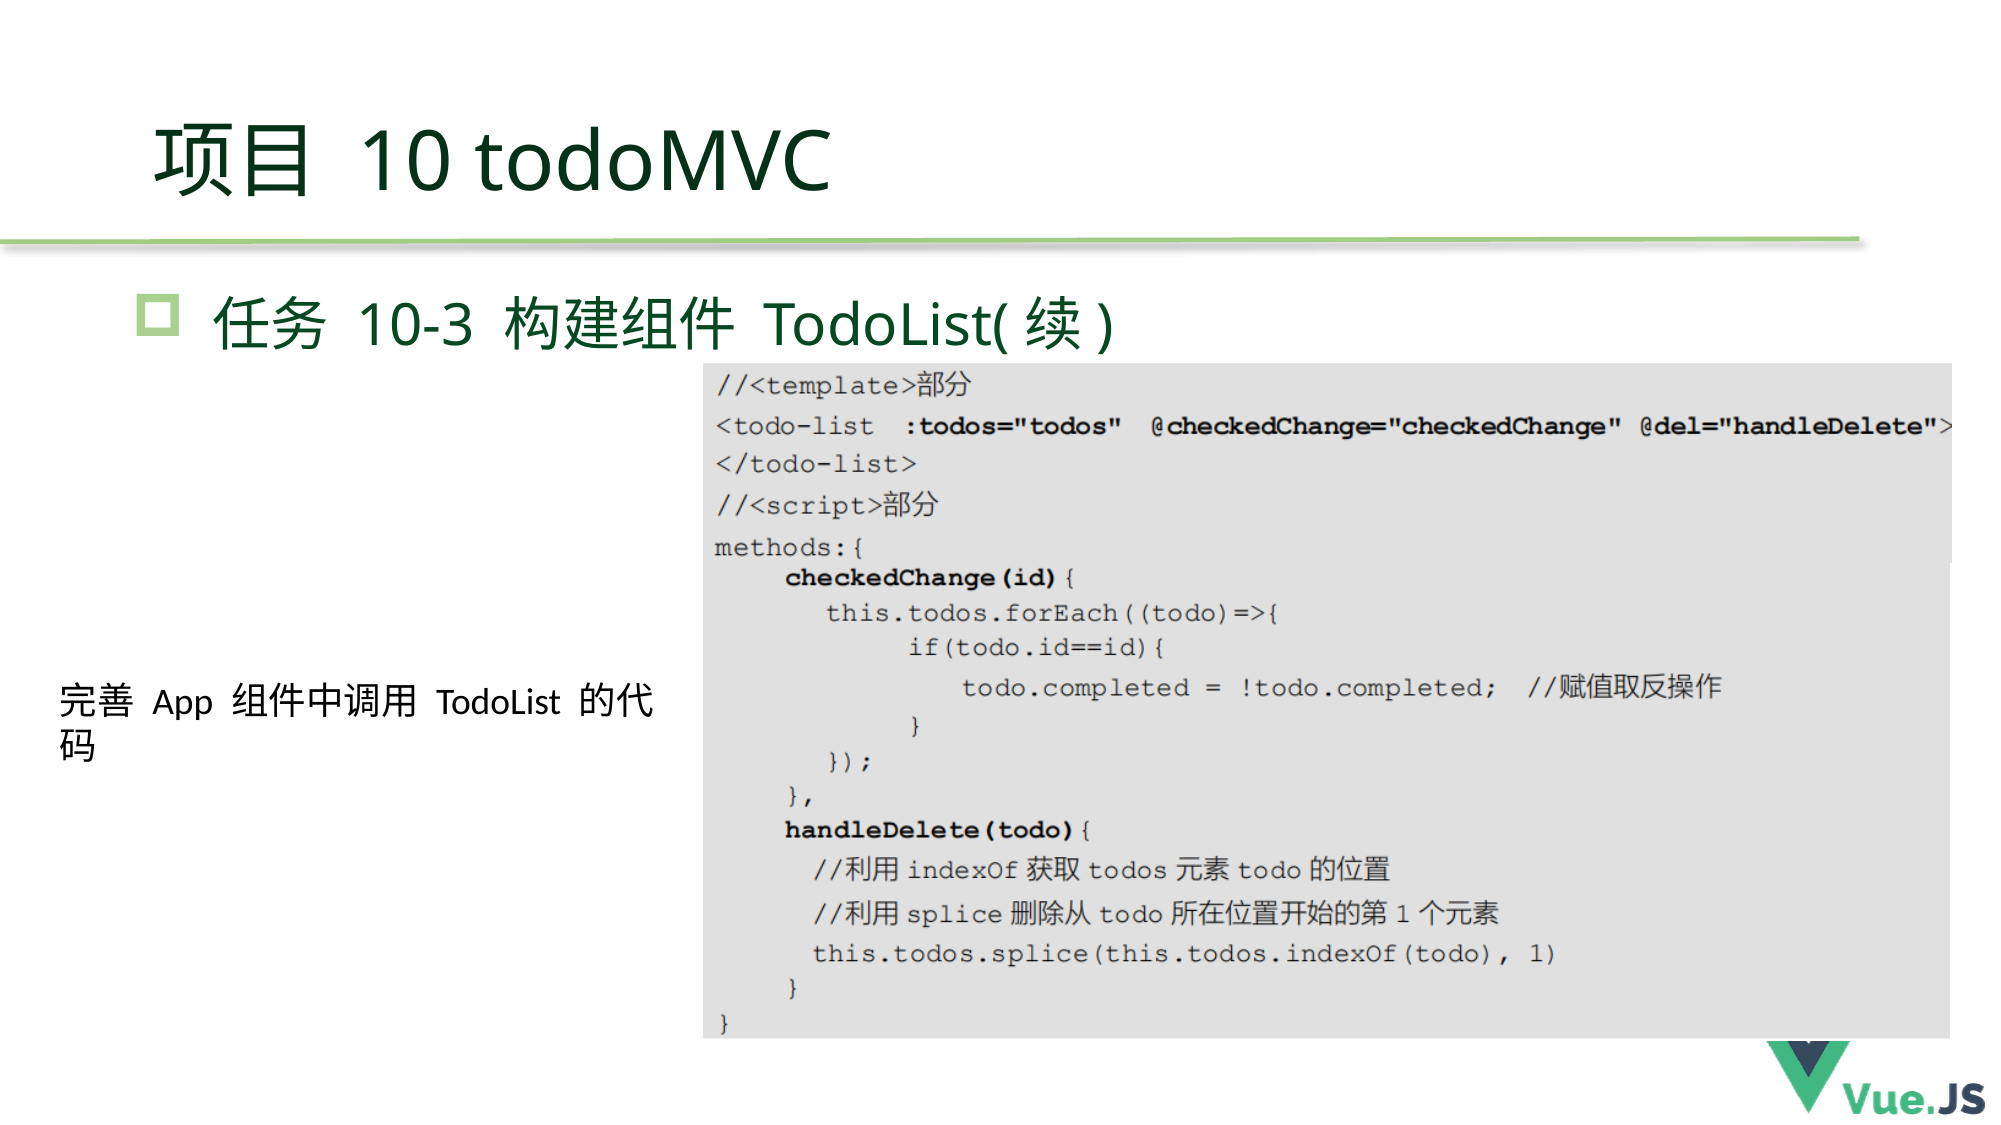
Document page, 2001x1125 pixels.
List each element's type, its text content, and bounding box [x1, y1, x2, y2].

title 项目 10 todoMVC [137, 93, 1863, 234]
list 任务 10-3 构建组件 TodoList(续) [116, 251, 1863, 1014]
picture [703, 362, 2000, 1125]
text_box 完善 App 组件中调用 TodoList 的代码 [45, 669, 690, 775]
